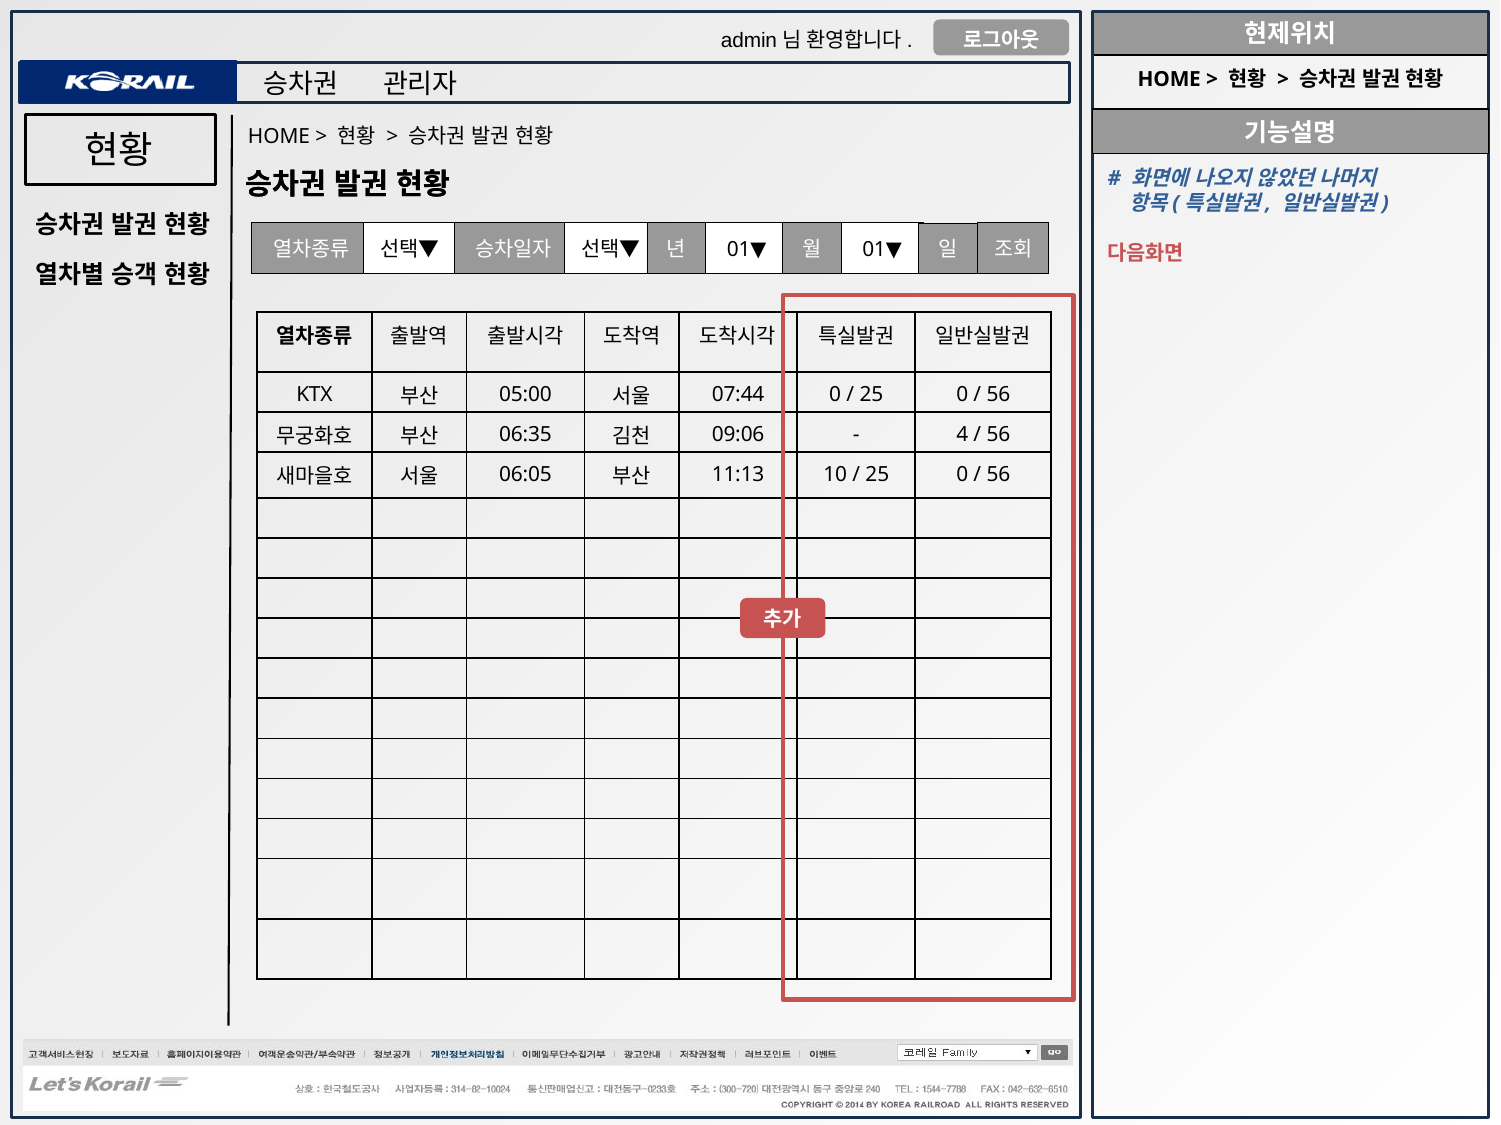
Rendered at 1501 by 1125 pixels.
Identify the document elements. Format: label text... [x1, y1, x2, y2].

table_cell [585, 659, 678, 697]
picture [23, 1039, 1073, 1111]
table_cell [585, 619, 678, 657]
table_cell KTX [258, 373, 371, 411]
table_cell [680, 619, 781, 657]
picture [20, 60, 237, 103]
table_cell [467, 699, 584, 738]
table_header 도착시각 [680, 313, 781, 371]
table_cell 부산 [373, 413, 466, 451]
table_cell [258, 859, 371, 918]
table_cell [585, 579, 678, 617]
table_cell [467, 619, 584, 657]
table_cell [467, 539, 584, 577]
table_cell [585, 499, 678, 537]
table_cell [467, 739, 584, 778]
table_cell [680, 779, 781, 818]
text_box 추가 [738, 596, 828, 640]
table_cell [258, 539, 371, 577]
table_cell [467, 819, 584, 858]
table_cell [467, 779, 584, 818]
table_cell [373, 579, 466, 617]
text_box 조회 [976, 221, 1050, 275]
table_cell 서울 [585, 373, 678, 411]
table_cell 무궁화호 [258, 413, 371, 451]
table_header 출발시각 [467, 313, 584, 371]
table_cell [373, 539, 466, 577]
table_cell [373, 699, 466, 738]
text_box 일 [917, 222, 976, 275]
table_cell 07:44 [680, 373, 781, 411]
text_box 01▼ [704, 221, 781, 275]
table_cell [258, 920, 371, 978]
table_cell 부산 [373, 373, 466, 411]
table_cell [373, 819, 466, 858]
text_box 열차종류 [250, 221, 362, 275]
table_cell [585, 779, 678, 818]
table_cell [258, 699, 371, 738]
table_cell [680, 659, 781, 697]
table_cell 서울 [373, 453, 466, 497]
table_cell 06:35 [467, 413, 584, 451]
text_box 선택▼ [563, 221, 646, 275]
text_box 01▼ [839, 221, 925, 275]
text_box HOME > 현황 > 승차권 발권 현황 [233, 114, 579, 155]
table_cell [258, 579, 371, 617]
table_cell [467, 659, 584, 697]
text_box # 화면에 나오지 않았던 나머지 항목(특실발권, 일반실발권) 다음화면 [1092, 157, 1489, 273]
table_cell [258, 619, 371, 657]
table_cell 11:13 [680, 453, 781, 497]
table_cell [585, 920, 678, 978]
table_cell [258, 819, 371, 858]
text_box HOME > 현황 > 승차권 발권 현황 [1092, 58, 1489, 99]
table_header 도착역 [585, 313, 678, 371]
text_box 승차권 발권 현황 [230, 157, 480, 208]
text_box 년 [646, 221, 704, 275]
table_cell [585, 819, 678, 858]
table_cell [258, 779, 371, 818]
table_cell [467, 920, 584, 978]
table_cell [373, 739, 466, 778]
table_cell [680, 739, 781, 778]
table_cell [258, 659, 371, 697]
text_box 현황 [69, 118, 176, 179]
table_cell [680, 579, 781, 617]
table_cell [373, 499, 466, 537]
table_header 출발역 [373, 313, 466, 371]
text_box 승차일자 [453, 221, 563, 275]
text_box 열차별 승객 현황 [4, 251, 241, 297]
table_cell [585, 699, 678, 738]
text_box [781, 294, 1075, 1001]
table_cell [373, 779, 466, 818]
table_cell [680, 539, 781, 577]
table_cell [680, 859, 781, 918]
table_cell [258, 739, 371, 778]
table_cell [467, 499, 584, 537]
table_cell [585, 539, 678, 577]
table_cell 김천 [585, 413, 678, 451]
table_cell [373, 920, 466, 978]
table_cell 09:06 [680, 413, 781, 451]
table_cell [680, 499, 781, 537]
table_cell [373, 619, 466, 657]
table_cell [258, 499, 371, 537]
table_cell [373, 659, 466, 697]
table_cell [680, 920, 781, 978]
table_cell [585, 739, 678, 778]
table_cell [680, 699, 781, 738]
table_cell 05:00 [467, 373, 584, 411]
text_box 월 [781, 221, 839, 275]
table_cell 06:05 [467, 453, 584, 497]
table_cell 새마을호 [258, 453, 371, 497]
table_cell 부산 [585, 453, 678, 497]
text_box 선택▼ [362, 221, 453, 275]
table_header 열차종류 [258, 313, 371, 371]
table_cell [585, 859, 678, 918]
table_cell [467, 859, 584, 918]
table_cell [680, 819, 781, 858]
text_box 승차권 발권 현황 [4, 200, 241, 246]
table_cell [467, 579, 584, 617]
table_cell [373, 859, 466, 918]
